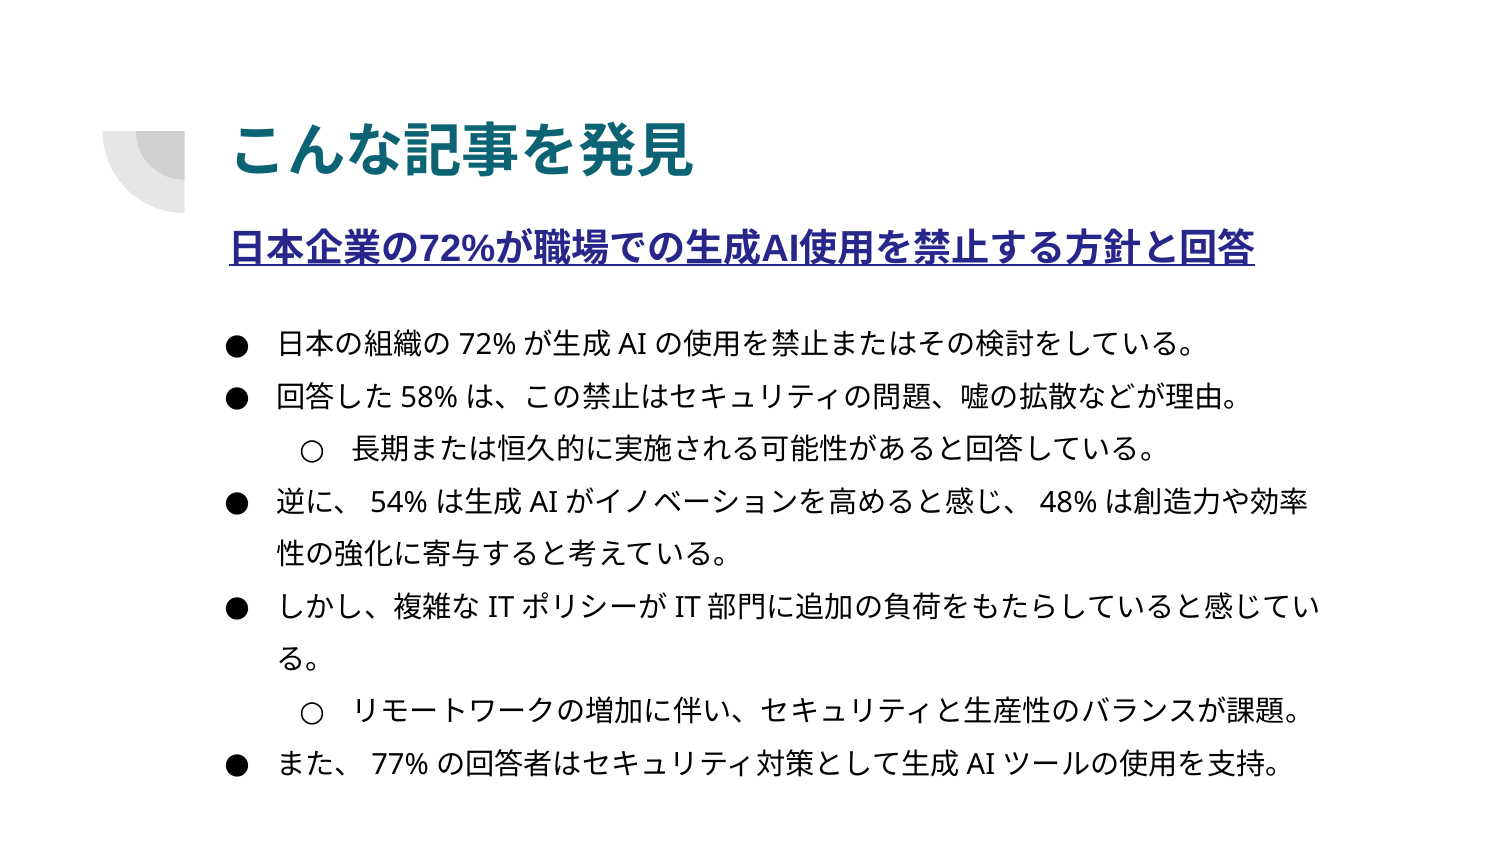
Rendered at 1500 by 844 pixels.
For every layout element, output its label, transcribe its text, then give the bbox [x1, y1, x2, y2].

list 日本企業の72%が職場での生成AI使用を禁止する方針と回答 [213, 212, 1368, 294]
title こんな記事を発見 [213, 98, 1368, 205]
text_box 日本の組織の72%が生成AIの使用を禁止またはその検討をしている。 回答した58%は、この禁止はセキュリティの問題、嘘の拡散などが理由。 長期または恒久的に実施される可能性があると回答している。 逆に、54%は生成AIがイノベーションを高めると感じ、48%は創造力や効率性の強化に寄与すると考えている。 しかし、複雑なITポリシーがIT部門に追加の負荷をもたらしていると感じている。 リモートワークの増加に伴い、セキュリティと生産性のバランスが課題。 また、77%の回答者はセキュリティ対策として生成AIツールの使用を支持。 [186, 293, 1340, 807]
